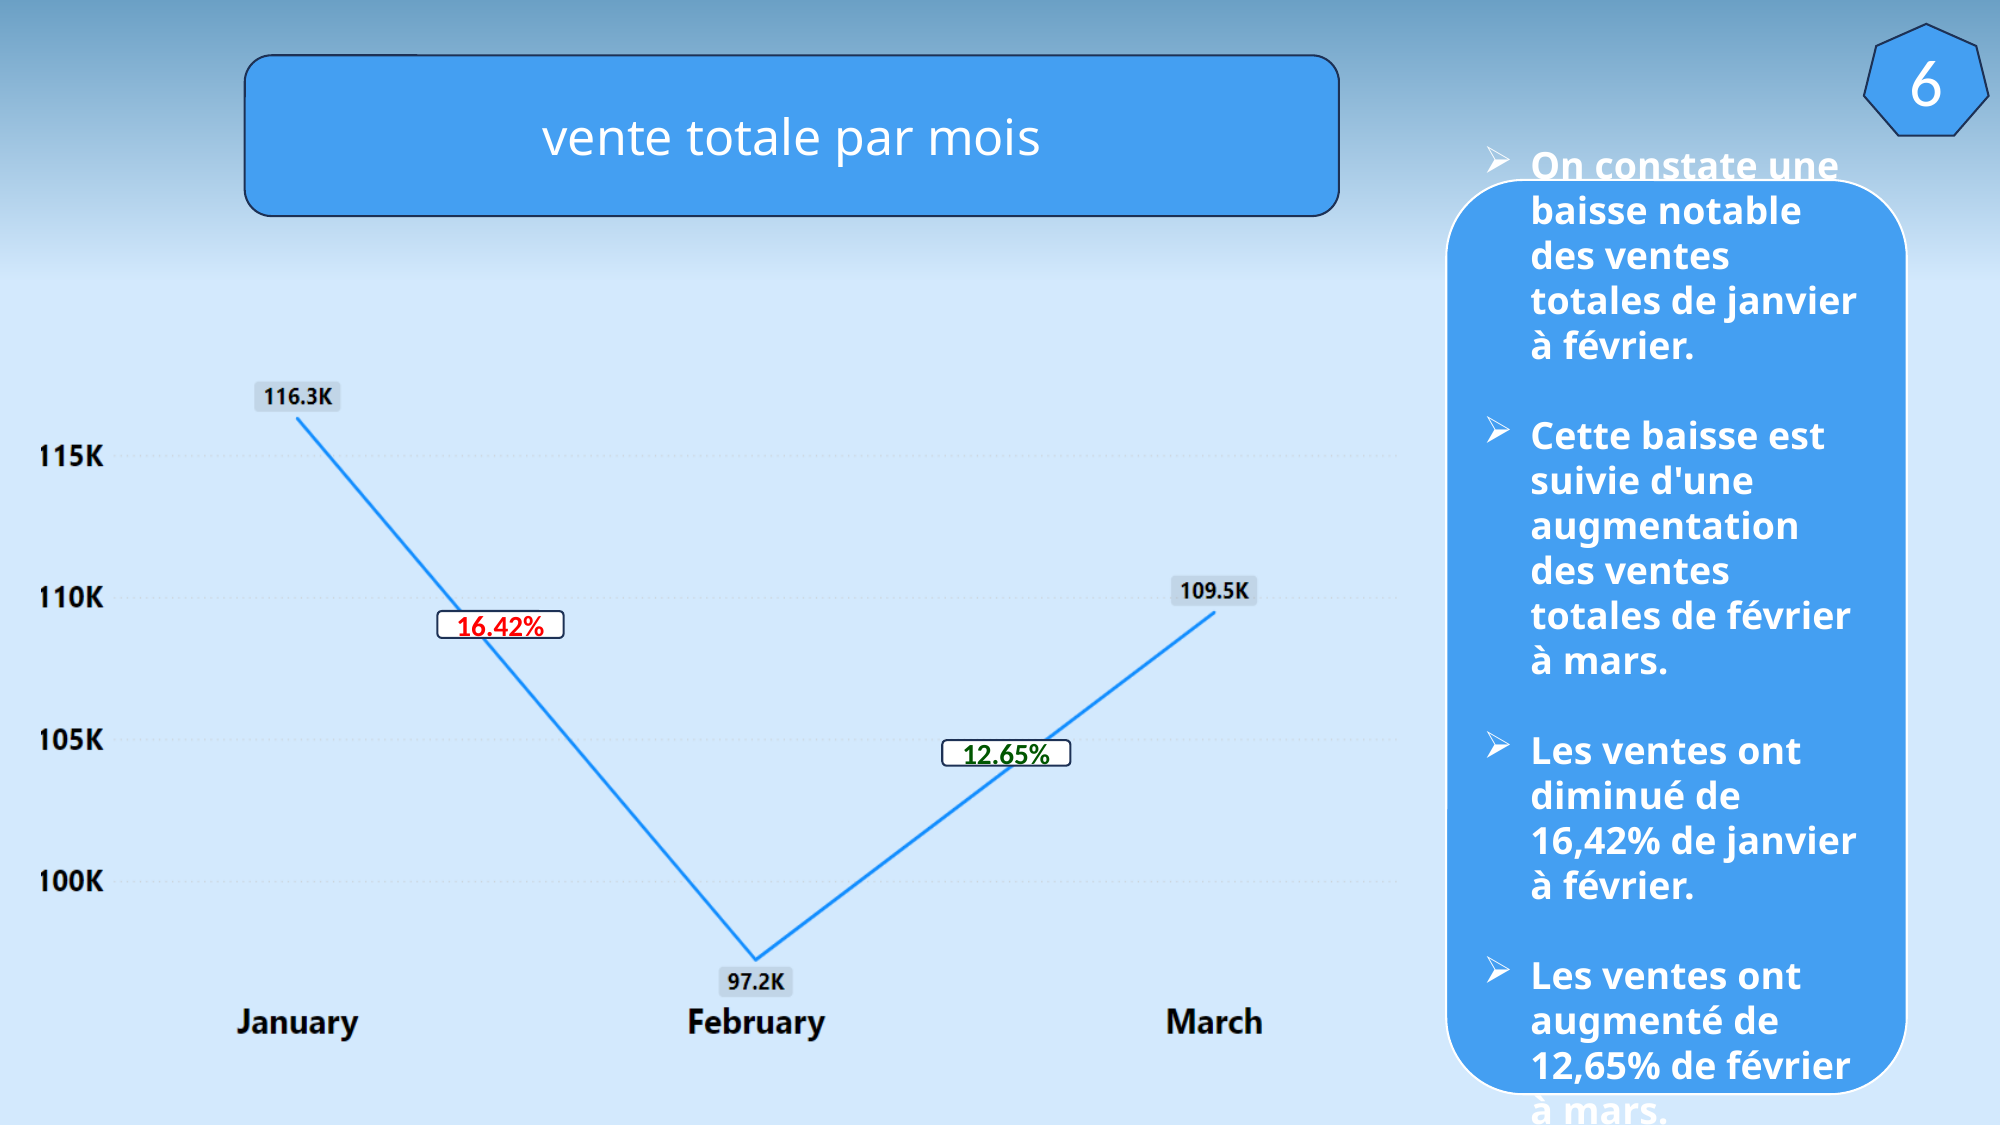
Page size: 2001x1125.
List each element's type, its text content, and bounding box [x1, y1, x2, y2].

text_box vente totale par mois [243, 54, 1340, 218]
text_box 6 [1862, 22, 1990, 137]
picture [41, 354, 1399, 1049]
text_box On constate une baisse notable des ventes totales de janvier à février. Cette baisse est suivie d'une augmentation des ventes totales de février à mars. Les ventes ont diminué de 16,42% de janvier à février. Les ventes ont augmenté de 12,65% de février à mars. [1445, 178, 1908, 1096]
